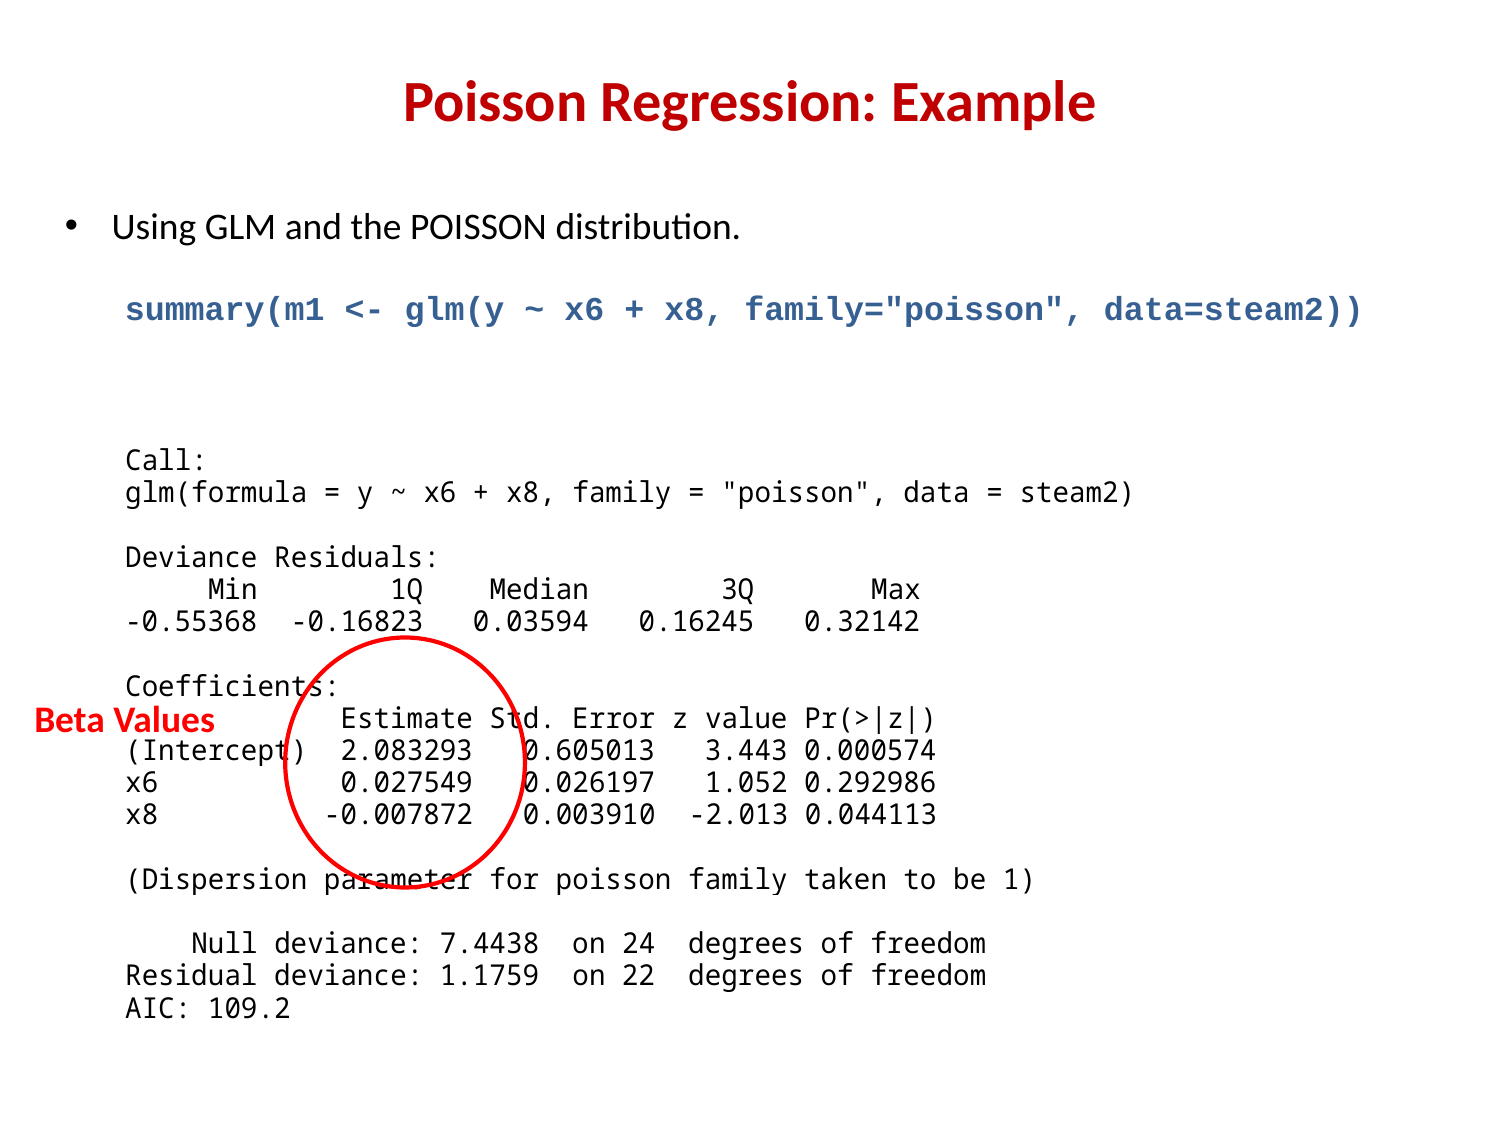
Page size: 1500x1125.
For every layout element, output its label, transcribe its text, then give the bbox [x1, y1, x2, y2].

text_box Using GLM and the POISSON distribution. summary(m1 <- glm(y ~ x6 + x8, family="poisson", data=steam2)) [49, 194, 1400, 335]
title Poisson Regression: Example [75, 3, 1425, 192]
text_box Beta Values [0, 687, 119, 748]
picture [124, 444, 1413, 1026]
